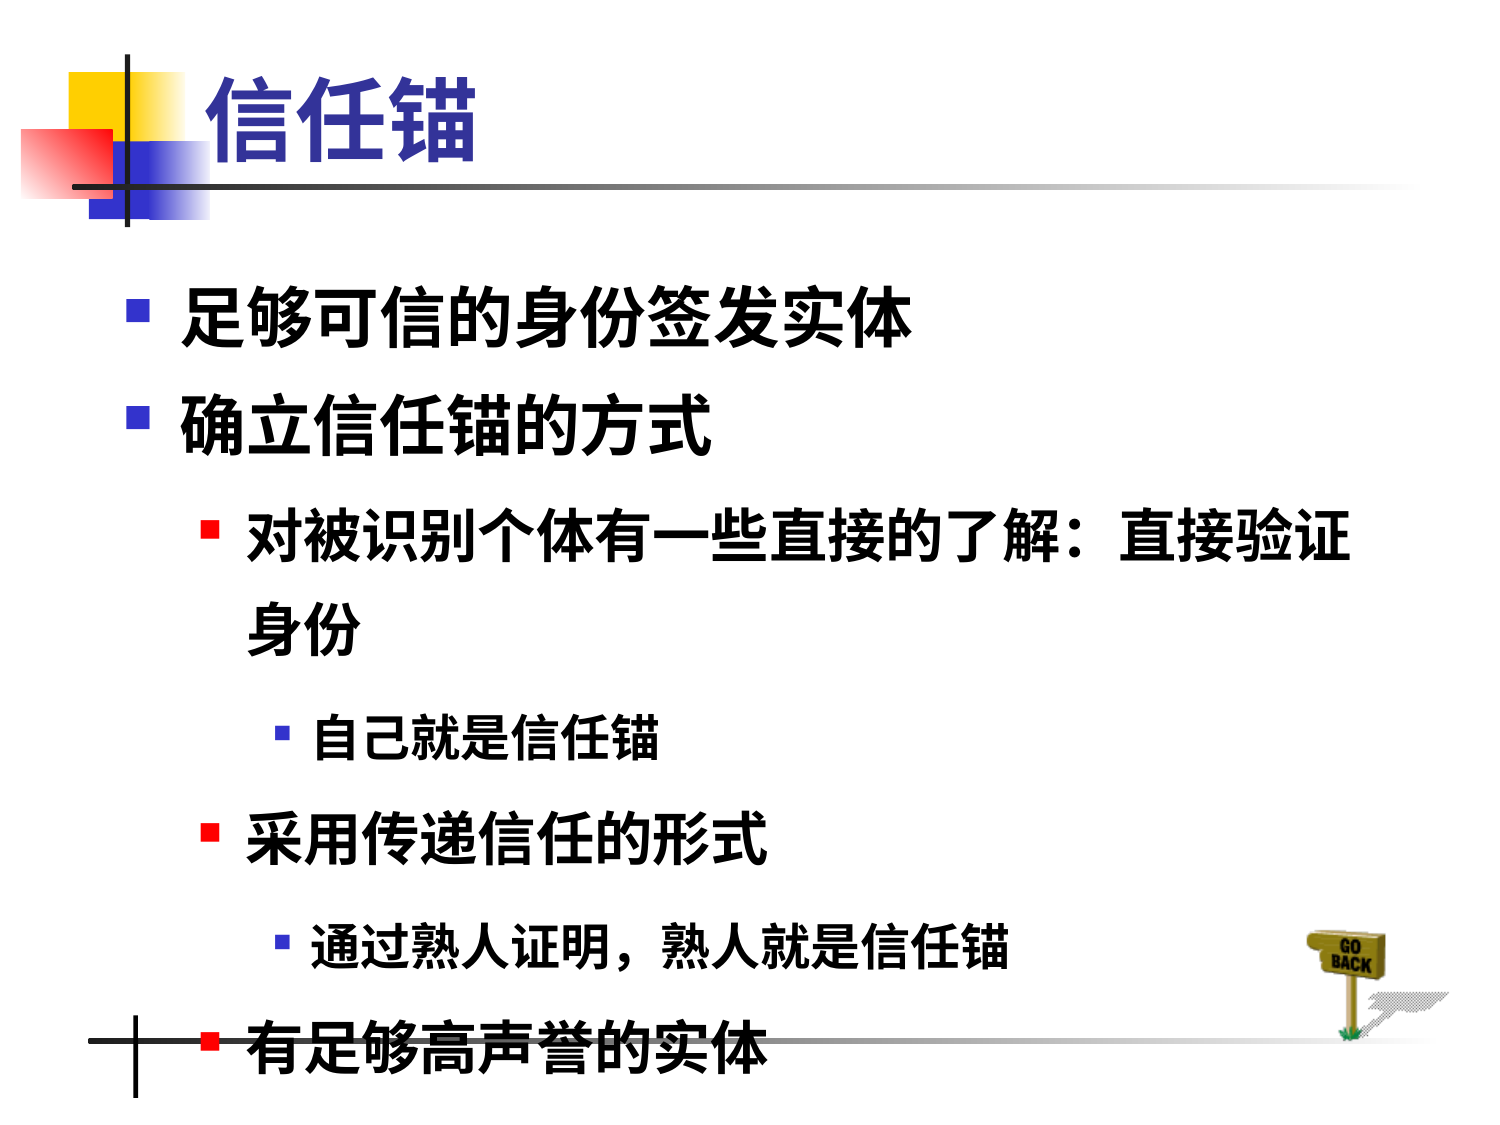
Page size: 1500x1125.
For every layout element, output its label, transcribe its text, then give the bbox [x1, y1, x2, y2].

title 信任锚 [188, 23, 1468, 181]
picture [1299, 924, 1457, 1043]
list 足够可信的身份签发实体 确立信任锚的方式 对被识别个体有一些直接的了解：直接验证身份 自己就是信任锚 采用传递信任的形式 通过熟人证明，熟人就是信任锚 有足够高声誉的实体 如机动车管理局、公安局 [107, 254, 1384, 931]
